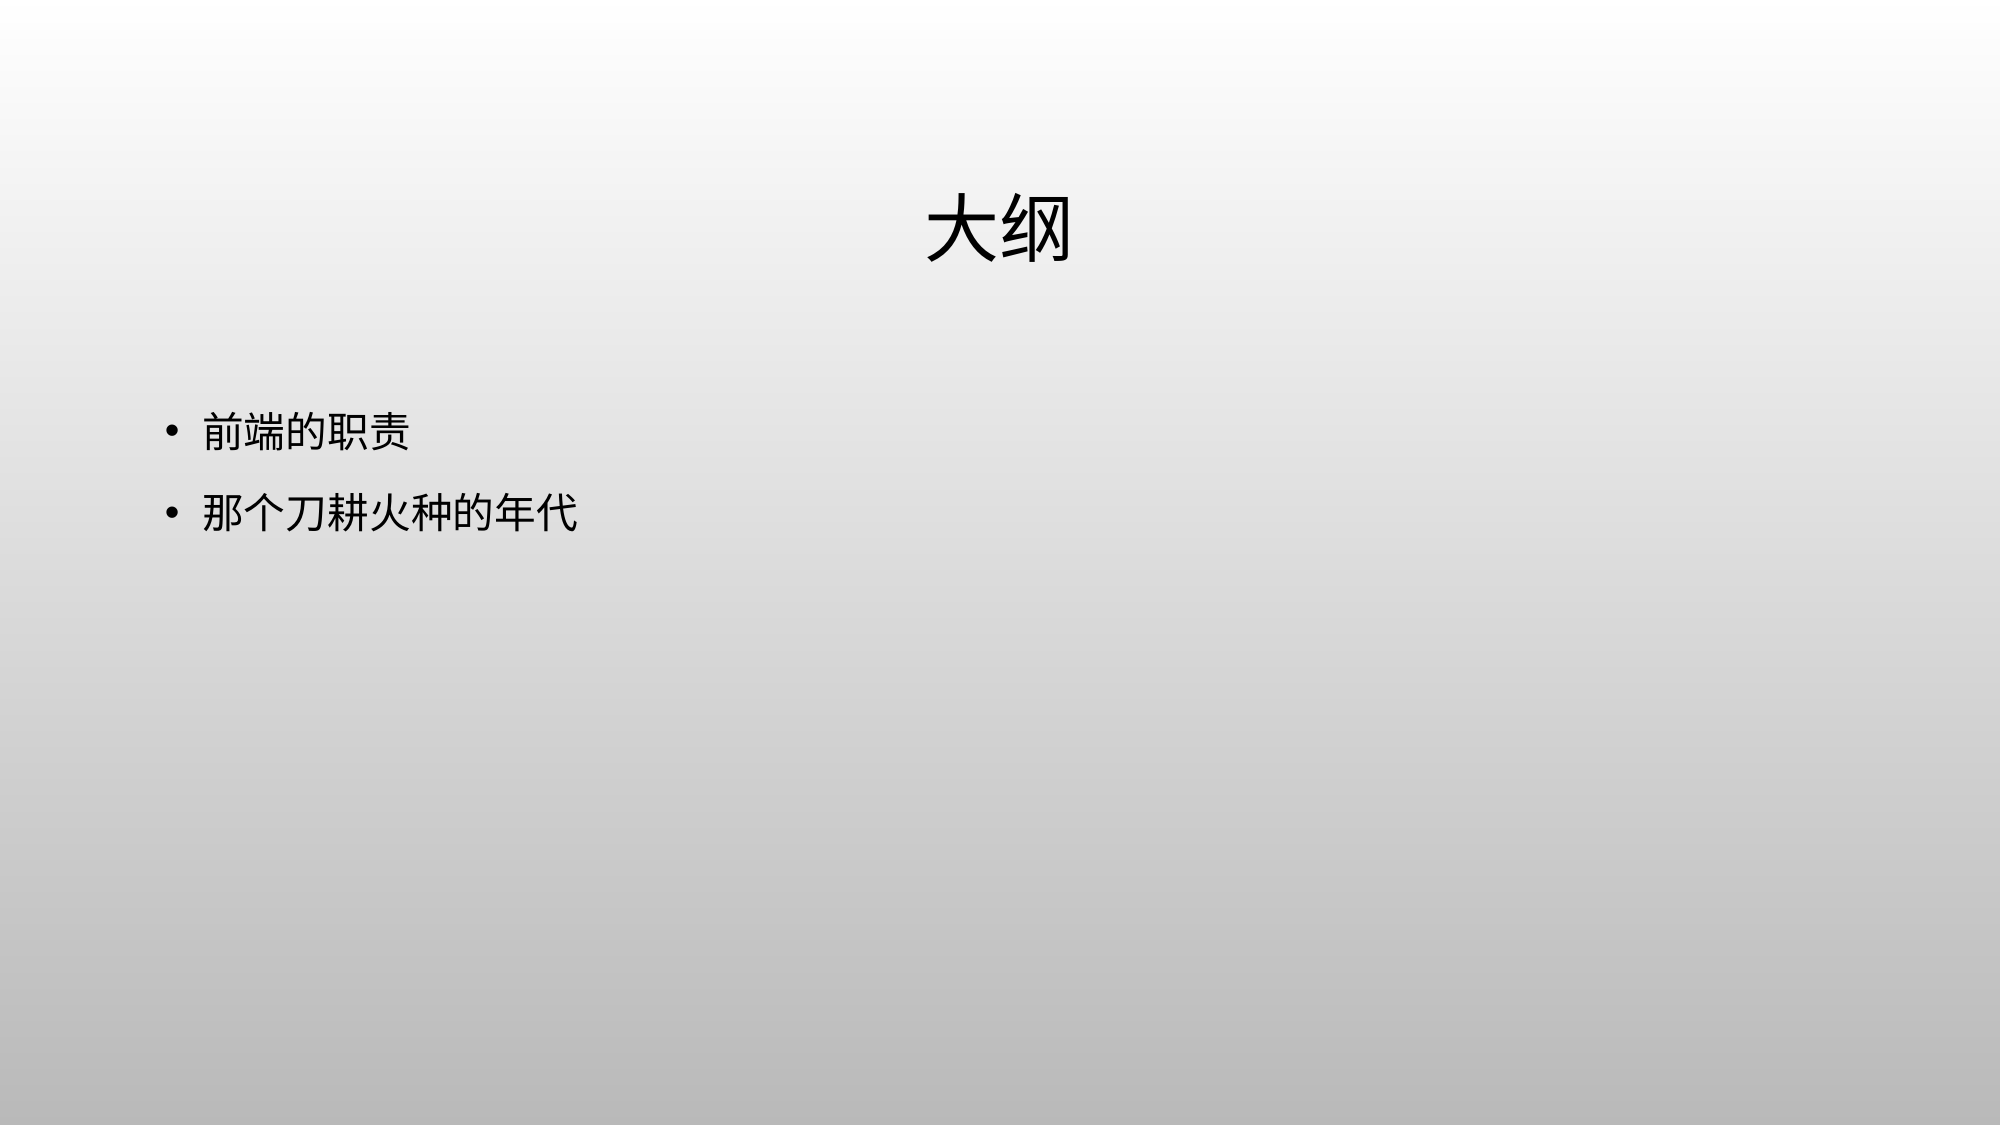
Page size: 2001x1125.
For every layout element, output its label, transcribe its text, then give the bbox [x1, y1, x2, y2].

list 前端的职责 那个刀耕火种的年代 [149, 388, 1850, 950]
title 大纲 [149, 101, 1851, 364]
